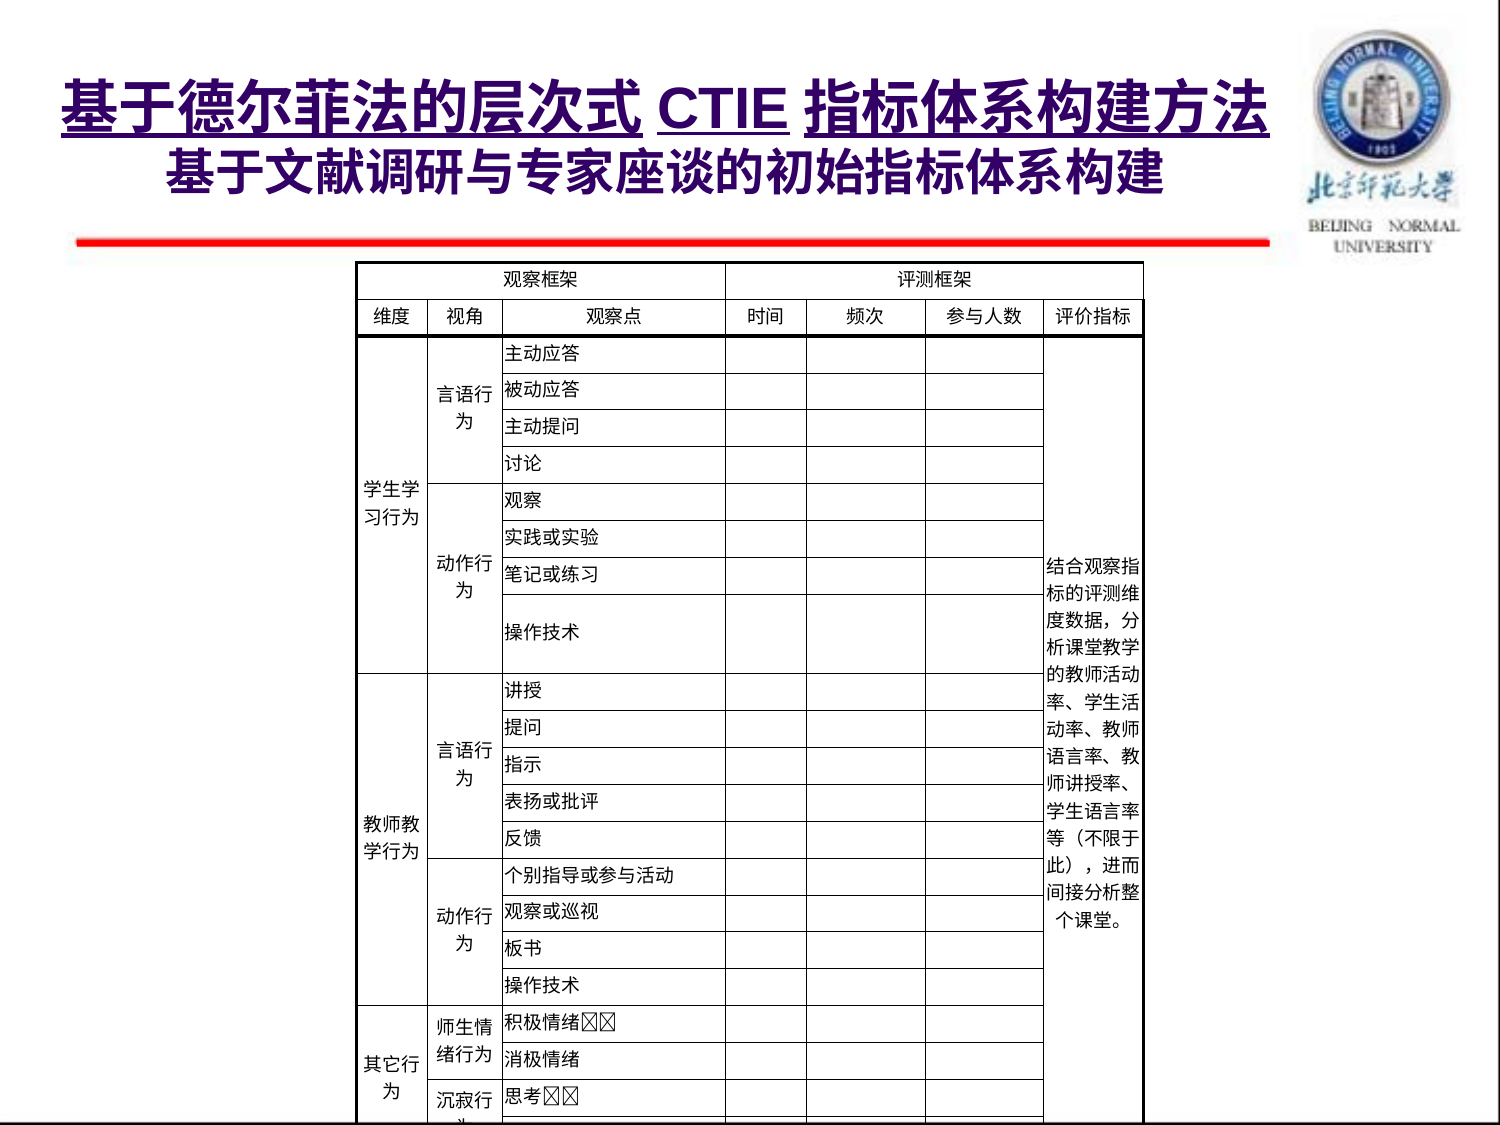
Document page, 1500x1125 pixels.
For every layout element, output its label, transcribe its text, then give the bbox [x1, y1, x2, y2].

table_cell [726, 859, 806, 895]
table_cell [726, 521, 806, 557]
table_cell 表扬或批评 [503, 785, 725, 821]
table_cell [726, 1006, 806, 1042]
table_cell [807, 1117, 925, 1125]
table_cell 实践或实验 [503, 521, 725, 557]
table_cell 讨论 [503, 447, 725, 483]
table_cell [807, 674, 925, 710]
table_cell 指示 [503, 748, 725, 784]
table_cell [807, 969, 925, 1005]
table_cell [926, 558, 1043, 594]
table_cell [926, 338, 1043, 373]
table_cell 主动应答 [503, 338, 725, 373]
table_cell [807, 859, 925, 895]
table_cell [926, 969, 1043, 1005]
table_cell [726, 338, 806, 373]
table_cell 频次 [807, 300, 925, 334]
table_cell 沉寂行为 [428, 1080, 502, 1125]
table_cell [807, 822, 925, 858]
table_cell 动作行为 [428, 859, 502, 1005]
table_cell [726, 822, 806, 858]
table_cell [926, 1043, 1043, 1079]
table_cell [726, 932, 806, 968]
table_cell [807, 1006, 925, 1042]
table_cell 反馈 [503, 822, 725, 858]
table_cell 时间 [726, 300, 806, 334]
table_cell 言语行为 [428, 674, 502, 858]
table_cell [926, 1117, 1043, 1125]
table_cell 动作行为 [428, 484, 502, 673]
table_cell 结合观察指标的评测维度数据，分析课堂教学的教师活动率、学生活动率、教师语言率、教师讲授率、学生语言率等（不限于此），进而间接分析整个课堂。 [1044, 338, 1142, 1125]
table_cell [926, 896, 1043, 931]
table_cell 消极情绪 [503, 1043, 725, 1079]
table_cell 视角 [428, 300, 502, 334]
table_cell [726, 674, 806, 710]
table_header 观察框架 [358, 264, 725, 299]
table_cell 观察或巡视 [503, 896, 725, 931]
table_cell [726, 896, 806, 931]
table_cell 观察 [503, 484, 725, 520]
table_cell [926, 1080, 1043, 1116]
table_cell 操作技术 [503, 969, 725, 1005]
table_cell 师生情绪行为 [428, 1006, 502, 1079]
table_cell [926, 484, 1043, 520]
table_cell [926, 932, 1043, 968]
table_cell [807, 1043, 925, 1079]
table_cell [807, 711, 925, 747]
table_cell [726, 969, 806, 1005]
table_cell [726, 374, 806, 409]
table_header 评测框架 [726, 264, 1143, 299]
table_cell [807, 338, 925, 373]
table_cell [807, 785, 925, 821]
table_cell [807, 595, 925, 673]
table_cell 板书 [503, 932, 725, 968]
table_cell [926, 822, 1043, 858]
table_cell [926, 410, 1043, 446]
table_cell 观察点 [503, 300, 725, 334]
table_cell [726, 711, 806, 747]
table_cell [926, 785, 1043, 821]
table_cell 评价指标 [1044, 300, 1142, 334]
table_cell 维度 [358, 300, 427, 334]
table_cell 提问 [503, 711, 725, 747]
table_cell [926, 674, 1043, 710]
table_cell 笔记或练习 [503, 558, 725, 594]
table_cell [726, 410, 806, 446]
table_cell 讲授 [503, 674, 725, 710]
table_cell 言语行为 [428, 338, 502, 483]
table_cell 教师教学行为 [358, 674, 427, 1005]
table_cell [726, 748, 806, 784]
table_cell [807, 1080, 925, 1116]
table_cell [807, 932, 925, 968]
table_cell 静默或混乱 [503, 1117, 725, 1125]
table_cell [807, 484, 925, 520]
table_cell [726, 1080, 806, 1116]
table_cell 被动应答 [503, 374, 725, 409]
table_cell [726, 558, 806, 594]
table_cell 参与人数 [926, 300, 1043, 334]
table_cell [926, 521, 1043, 557]
table_cell [926, 859, 1043, 895]
table_cell [926, 1006, 1043, 1042]
table_cell 积极情绪 [503, 1006, 725, 1042]
table_cell [726, 484, 806, 520]
table_cell [926, 447, 1043, 483]
table_cell [807, 748, 925, 784]
picture [0, 0, 1500, 1125]
table_cell [926, 595, 1043, 673]
table_cell [726, 1117, 806, 1125]
table_cell [807, 521, 925, 557]
table_cell [807, 374, 925, 409]
table_cell [807, 896, 925, 931]
title 基于德尔菲法的层次式CTIE指标体系构建方法 基于文献调研与专家座谈的初始指标体系构建 [29, 89, 1301, 209]
table_cell 思考 [503, 1080, 725, 1116]
table_cell [726, 785, 806, 821]
table_cell [726, 1043, 806, 1079]
table_cell [807, 410, 925, 446]
table_cell 其它行为 [358, 1006, 427, 1125]
table_cell 操作技术 [503, 595, 725, 673]
table_cell [926, 711, 1043, 747]
table_cell [726, 595, 806, 673]
table_cell [807, 447, 925, 483]
table_cell [926, 748, 1043, 784]
table_cell [726, 447, 806, 483]
table_cell 主动提问 [503, 410, 725, 446]
table_cell [807, 558, 925, 594]
table_cell 个别指导或参与活动 [503, 859, 725, 895]
table_cell [926, 374, 1043, 409]
table_cell 学生学习行为 [358, 338, 427, 673]
